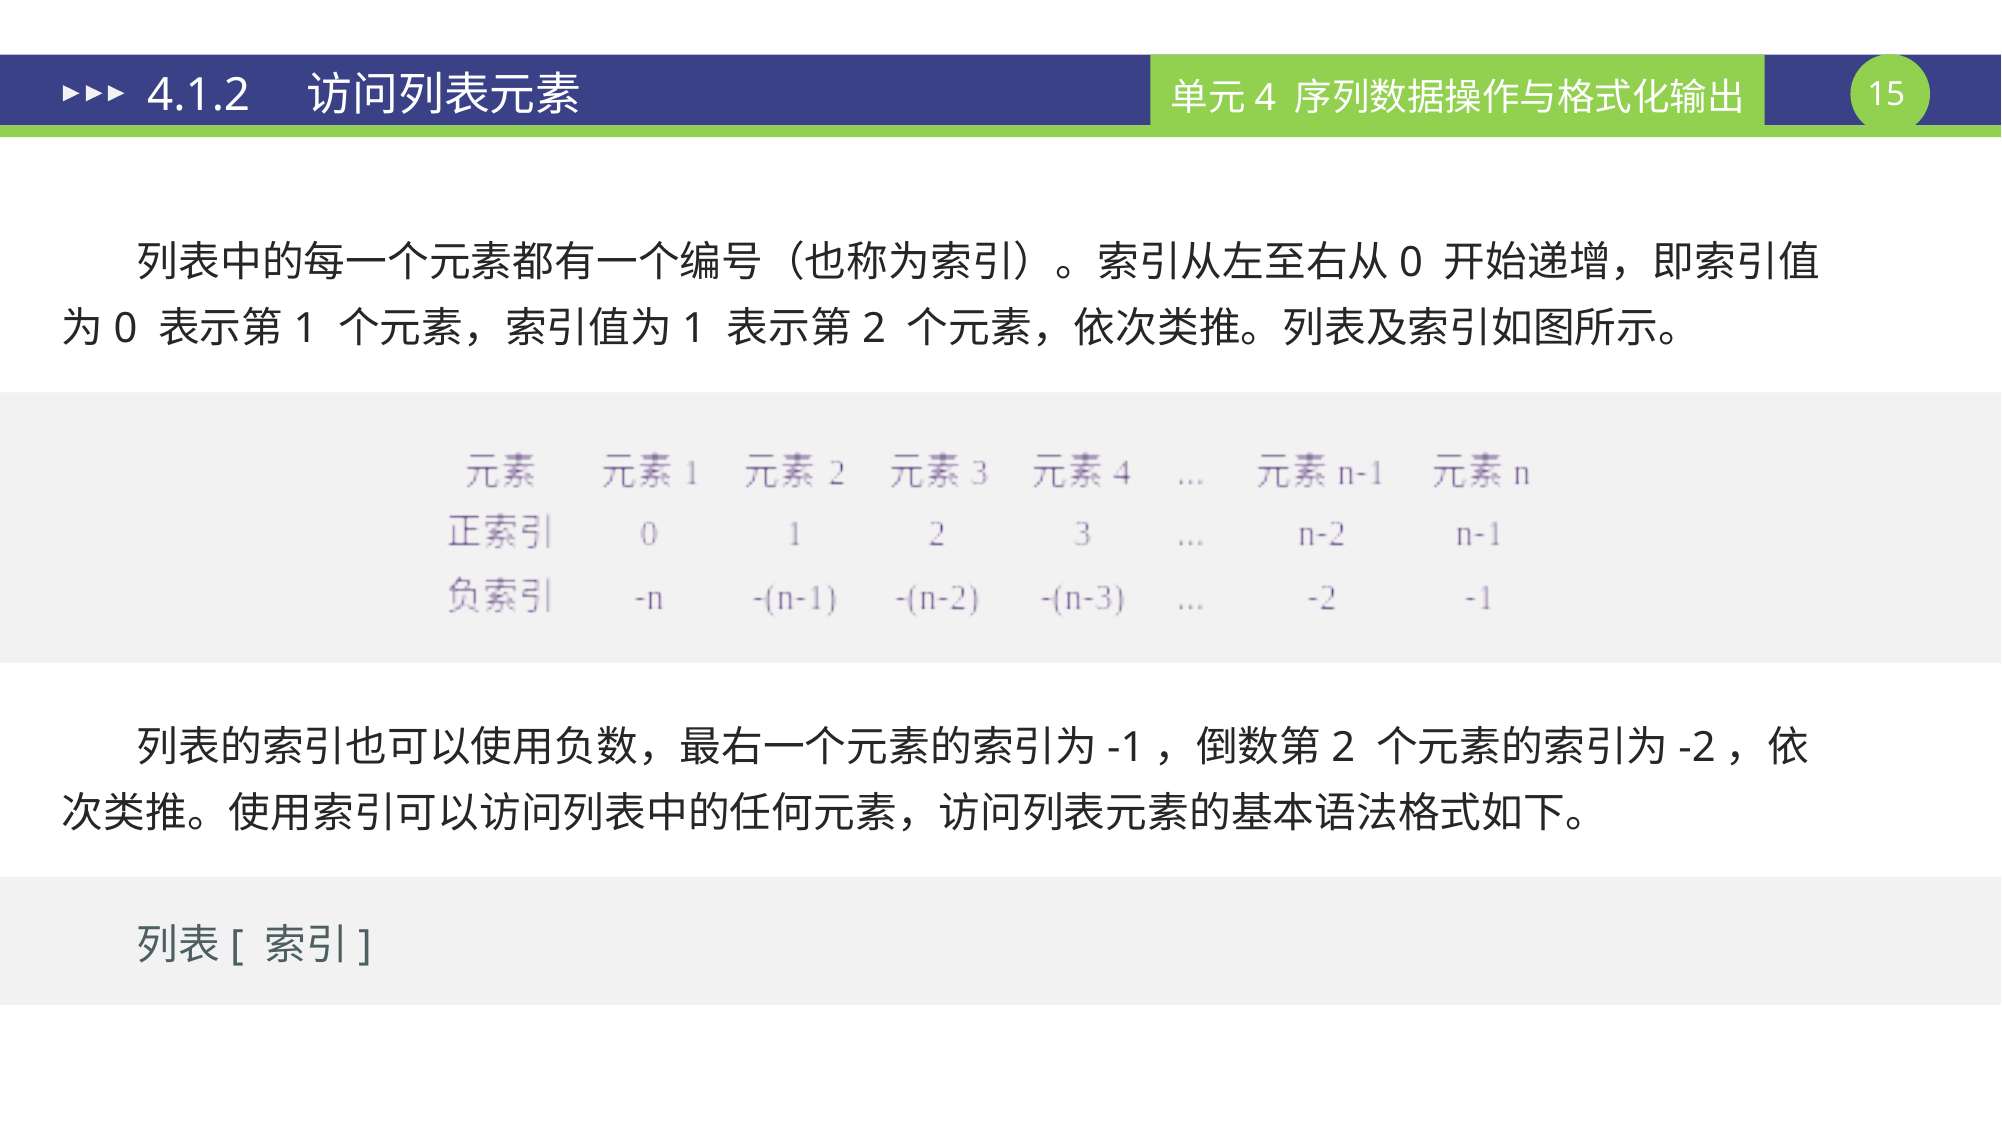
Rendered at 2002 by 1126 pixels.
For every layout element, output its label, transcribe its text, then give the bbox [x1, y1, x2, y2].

text_box 列表的索引也可以使用负数，最右一个元素的索引为-1，倒数第2 个元素的索引为-2，依次类推。使用索引可以访问列表中的任何元素，访问列表元素的基本语法格式如下。 列表[ 索引] [47, 696, 1863, 976]
picture [150, 440, 1829, 694]
text_box [0, 875, 2001, 1007]
text_box 列表中的每一个元素都有一个编号（也称为索引）。索引从左至右从0 开始递增，即索引值为0 表示第1 个元素，索引值为1 表示第2 个元素，依次类推。列表及索引如图所示。 [47, 211, 1863, 359]
title 4.1.2 访问列表元素 [127, 59, 1207, 126]
text_box [0, 390, 2001, 665]
